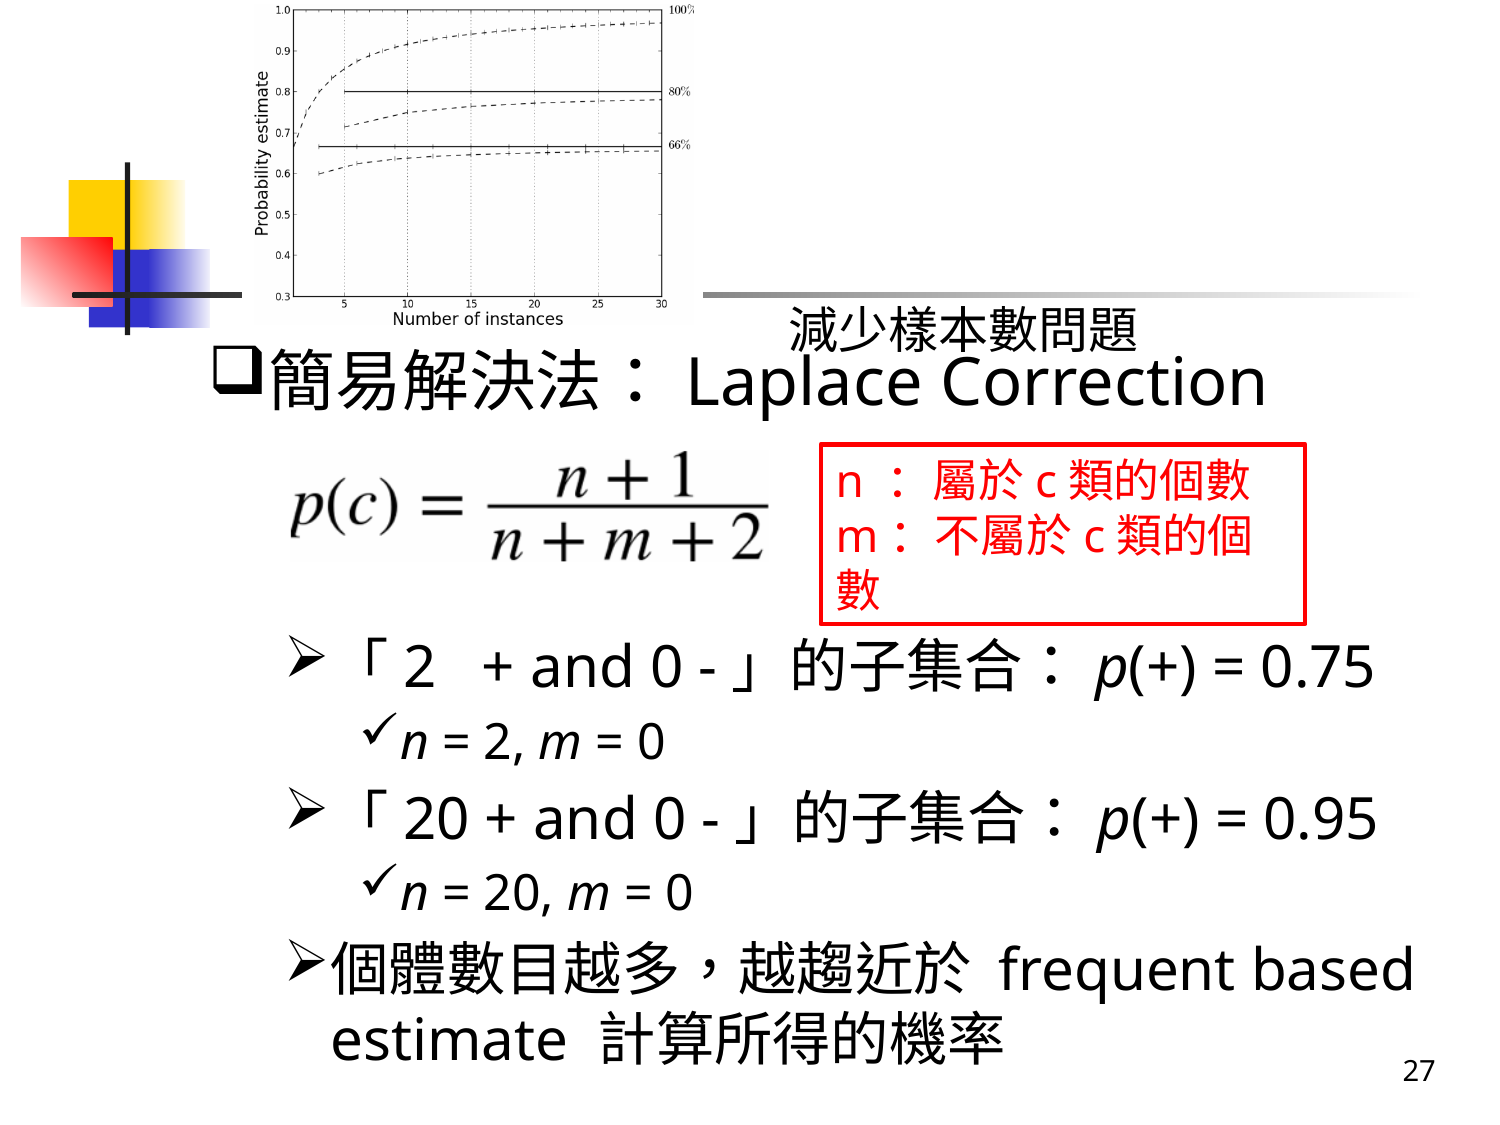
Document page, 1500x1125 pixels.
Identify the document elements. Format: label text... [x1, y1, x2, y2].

picture [277, 432, 798, 574]
text_box 減少樣本數問題 [773, 291, 1258, 367]
list 簡易解決法：Laplace Correction 「2 + and 0 -」的子集合：p(+) = 0.75 n = 2, m = 0 「20 + and 0 -」的子集合：p(+) = 0.95 n = 20, m = 0 個體數目越多，越趨近於 frequent based estimate 計算所得的機率 [193, 331, 1469, 1006]
picture [241, 0, 703, 330]
slide_number 27 [1387, 1025, 1475, 1100]
text_box n ：屬於c類的個數 m：不屬於c類的個數 [820, 444, 1306, 625]
